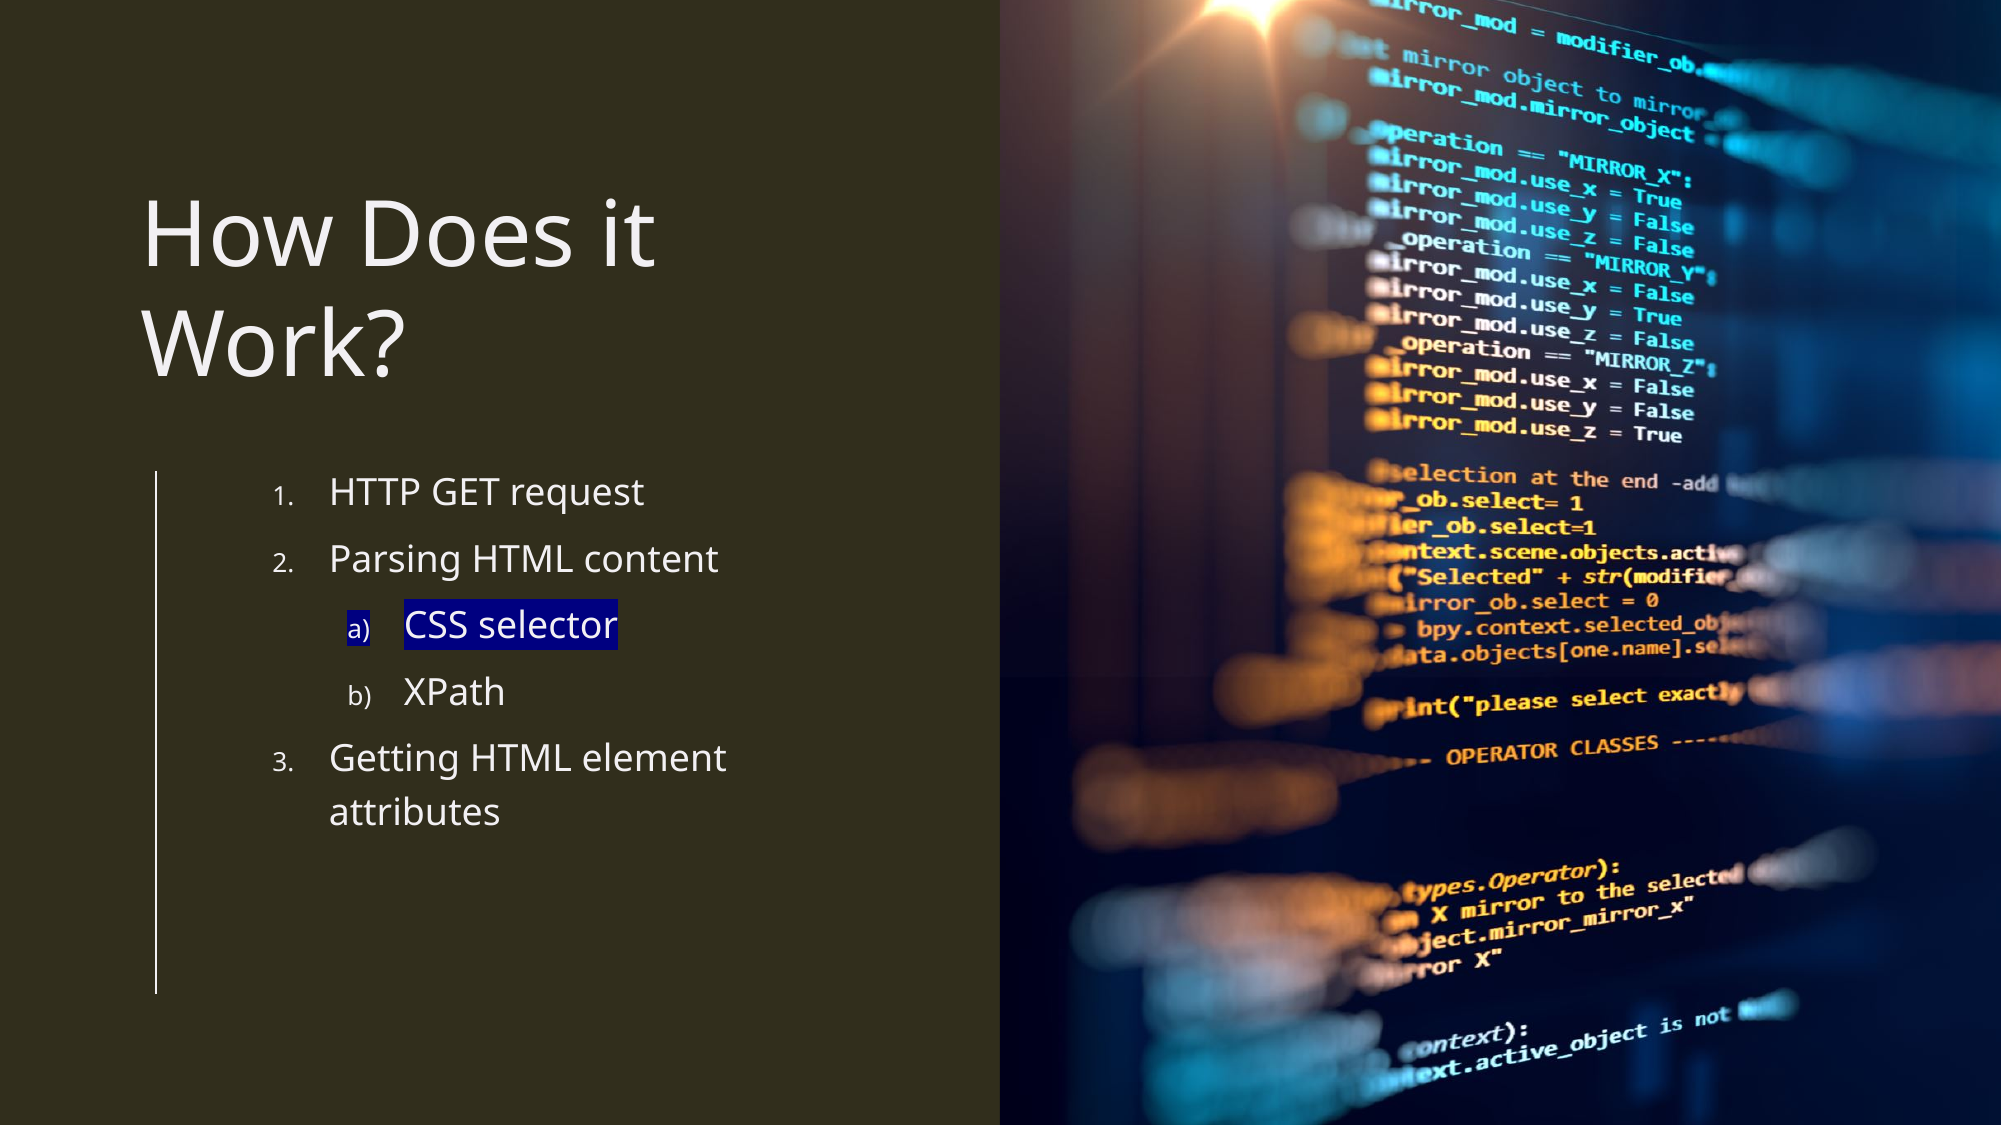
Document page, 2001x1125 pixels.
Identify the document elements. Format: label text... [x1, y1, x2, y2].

title How Does it Work? [125, 146, 875, 403]
picture [1706, 67, 1722, 76]
text_box HTTP GET request Parsing HTML content CSS selector XPath Getting HTML element attributes [257, 451, 873, 1010]
picture [999, 0, 2001, 1125]
text_box [0, 0, 999, 1125]
